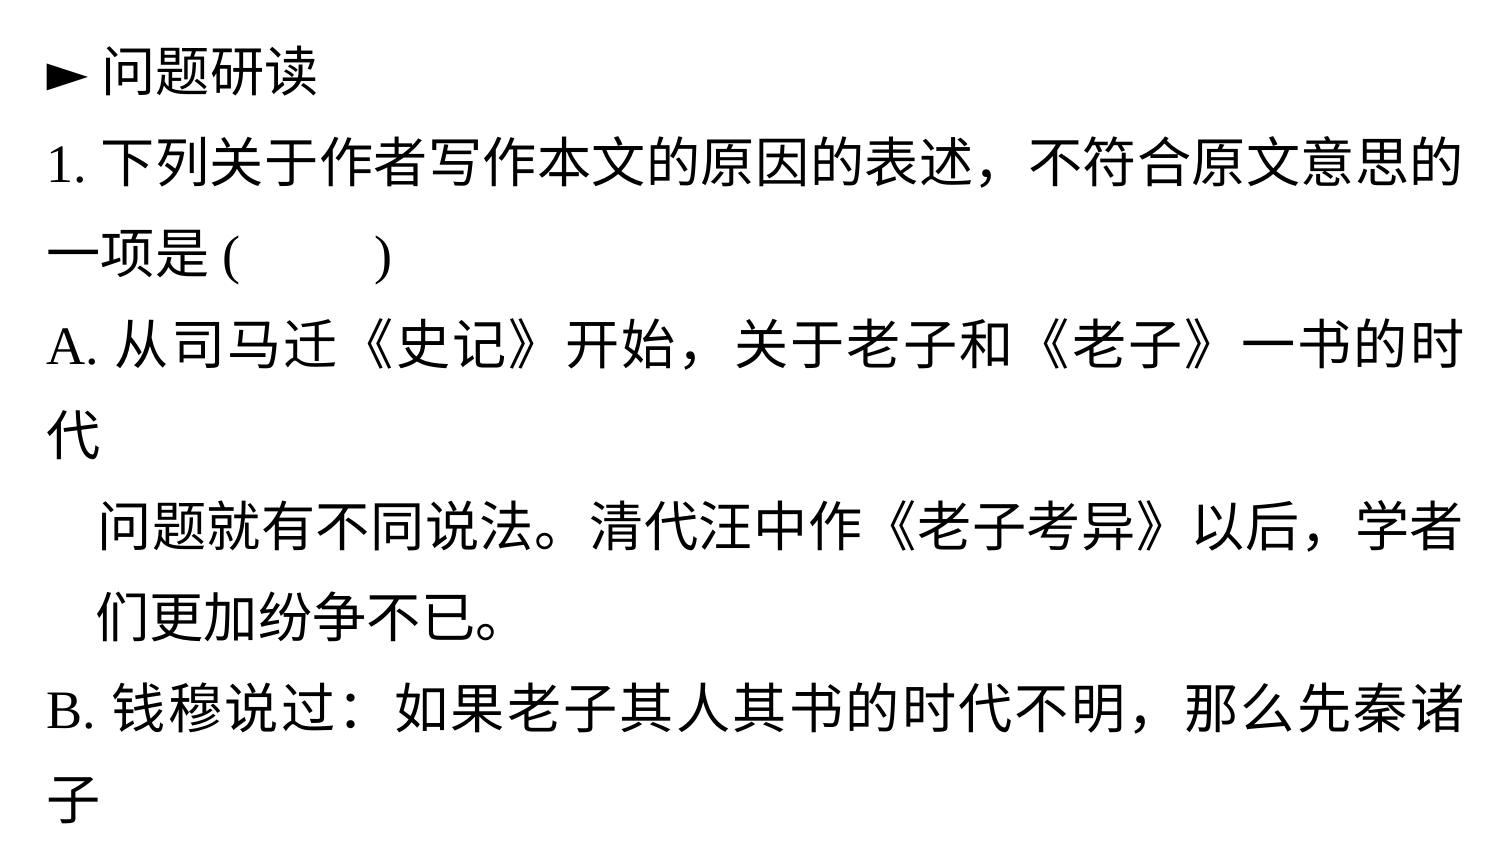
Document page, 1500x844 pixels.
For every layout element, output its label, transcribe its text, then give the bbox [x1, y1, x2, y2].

text_box ►问题研读 1.下列关于作者写作本文的原因的表述，不符合原文意思的一项是( ) A.从司马迁《史记》开始，关于老子和《老子》一书的时代 问题就有不同说法。清代汪中作《老子考异》以后，学者 们更加纷争不已。 B.钱穆说过：如果老子其人其书的时代不明，那么先秦诸子 学术思想的联系和发展就无法弄清，《老子》和道家的源 流、派别也无从谈起。 [31, 4, 1479, 844]
